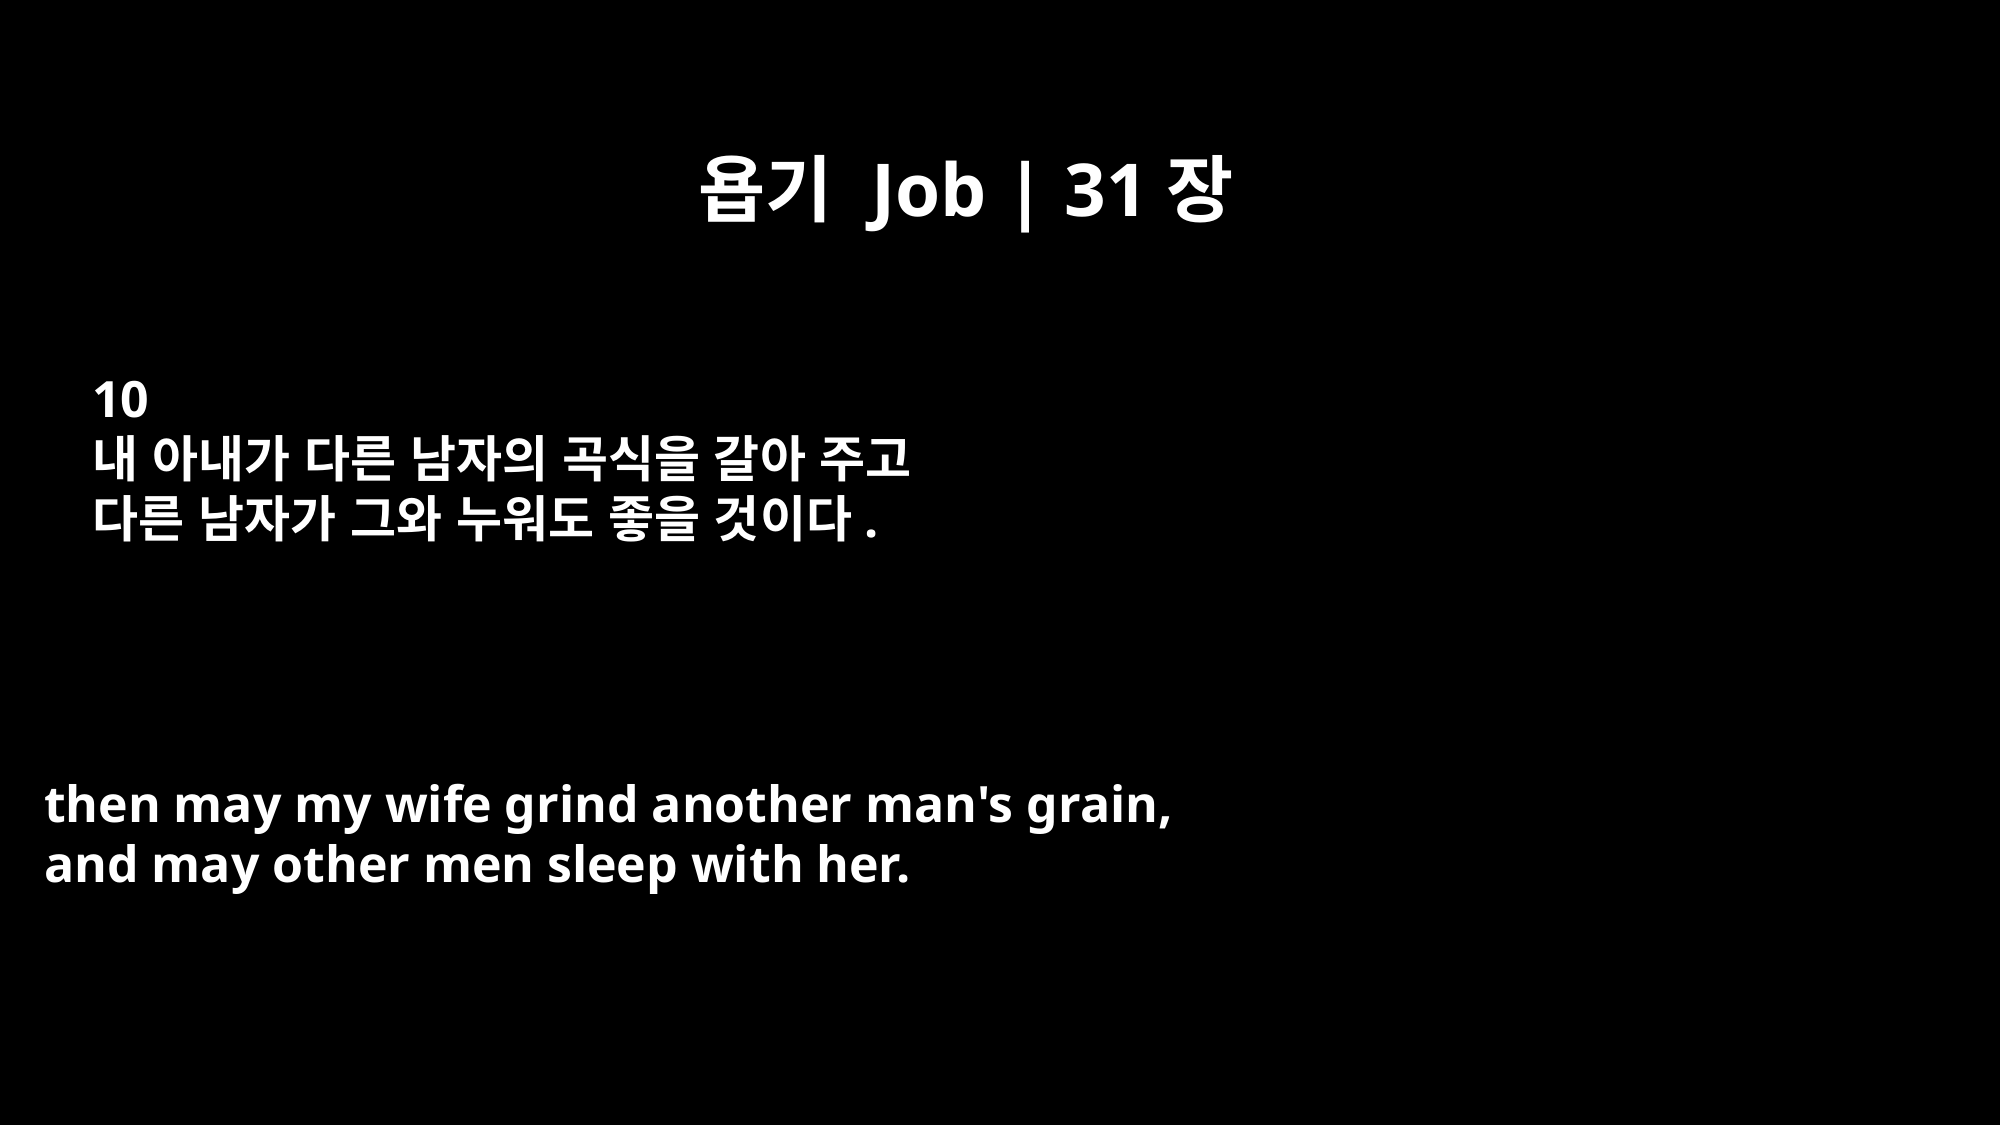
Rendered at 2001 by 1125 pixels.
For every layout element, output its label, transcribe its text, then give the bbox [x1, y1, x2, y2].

text_box 욥기 Job | 31장 [683, 136, 1249, 239]
text_box 10 내 아내가 다른 남자의 곡식을 갈아 주고 다른 남자가 그와 누워도 좋을 것이다. [77, 359, 942, 555]
text_box then may my wife grind another man's grain, and may other men sleep with her. [29, 764, 1201, 900]
